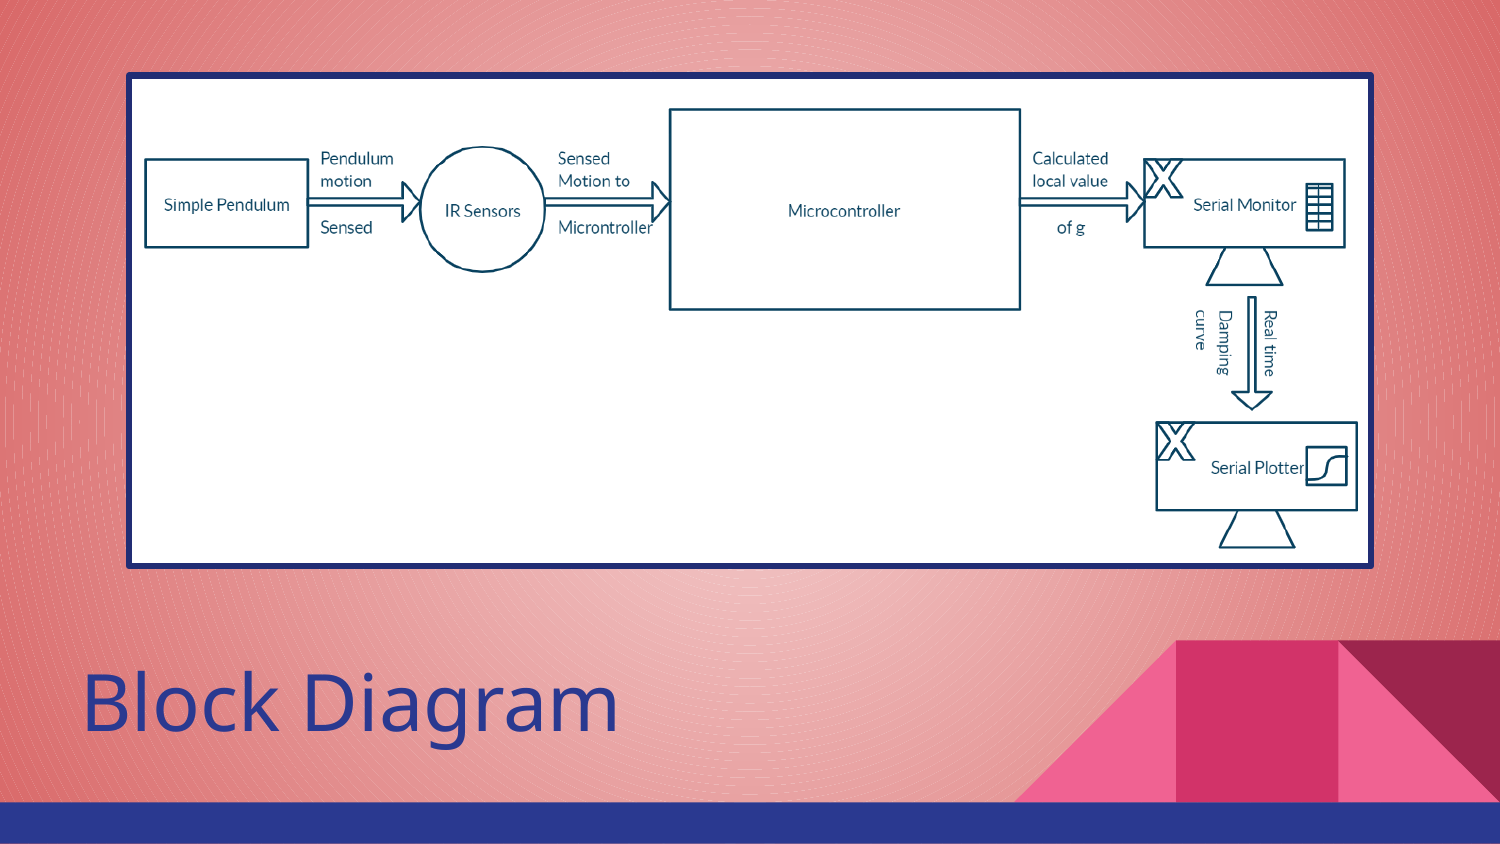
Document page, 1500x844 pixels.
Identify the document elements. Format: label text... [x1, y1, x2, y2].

title Block Diagram [65, 637, 1463, 738]
picture [131, 78, 1368, 564]
